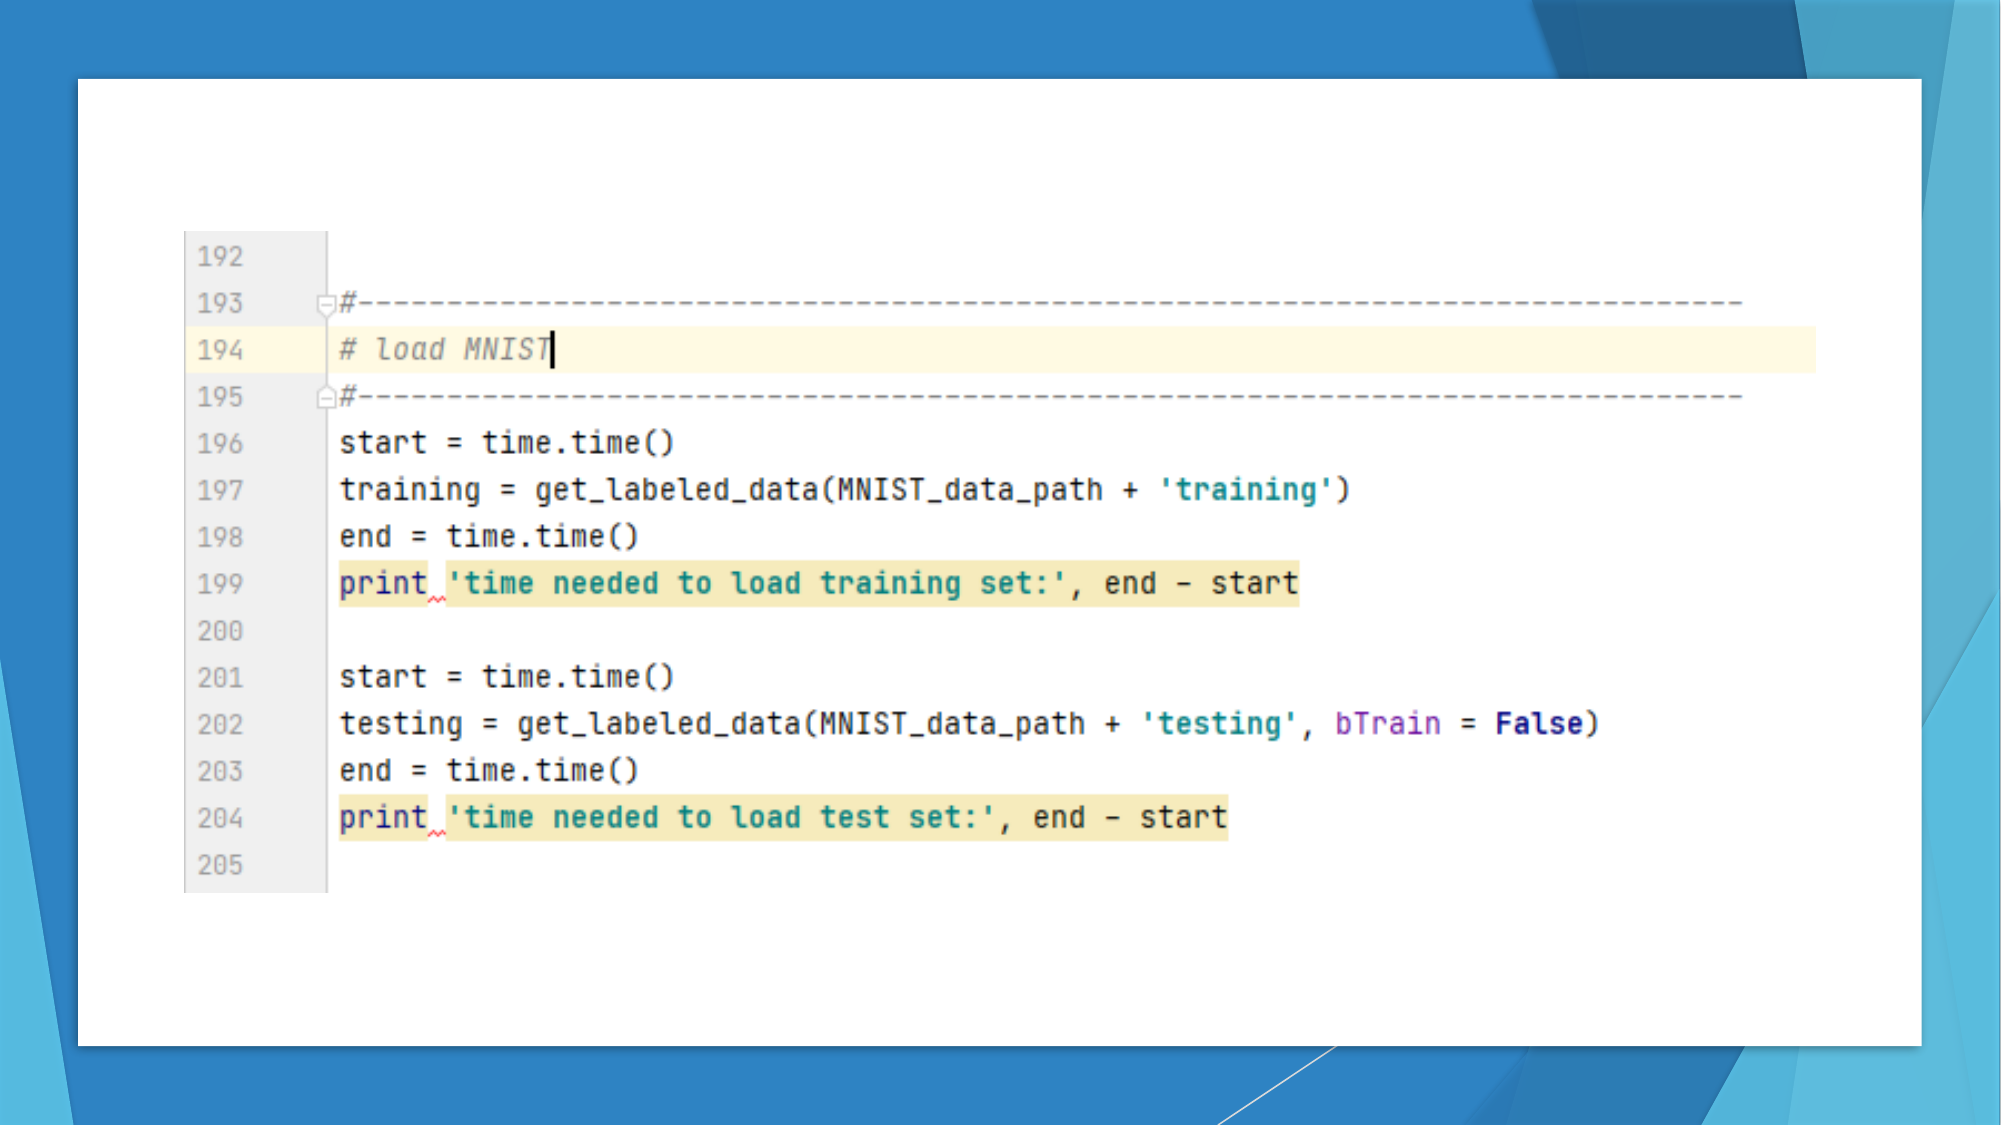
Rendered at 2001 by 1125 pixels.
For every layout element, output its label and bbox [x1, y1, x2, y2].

picture [184, 231, 1817, 893]
text_box [0, 0, 2000, 1125]
